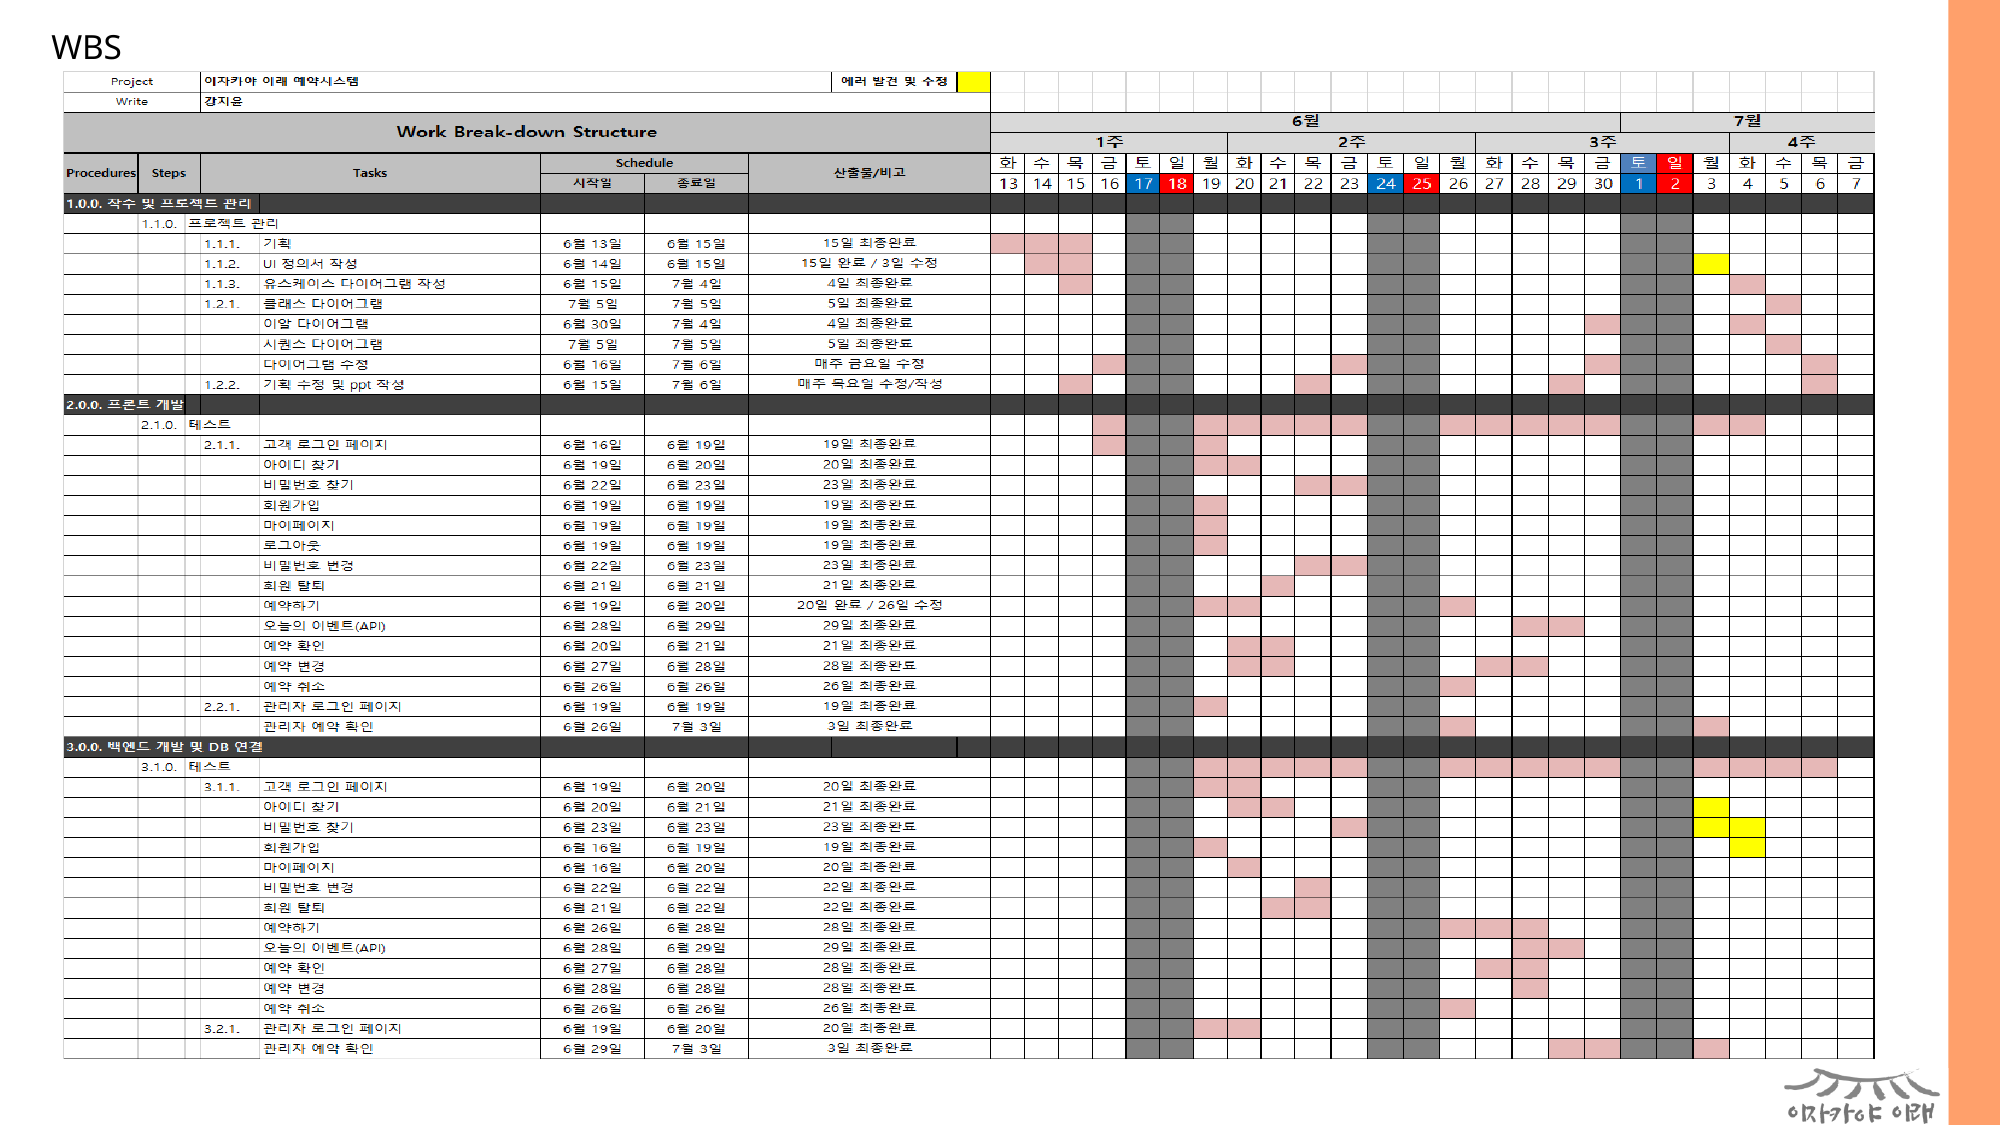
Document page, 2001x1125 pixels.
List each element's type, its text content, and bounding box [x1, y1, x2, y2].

picture [63, 71, 1875, 1060]
text_box [1947, 0, 2000, 1125]
text_box WBS [36, 18, 137, 74]
picture [1776, 1068, 1949, 1125]
